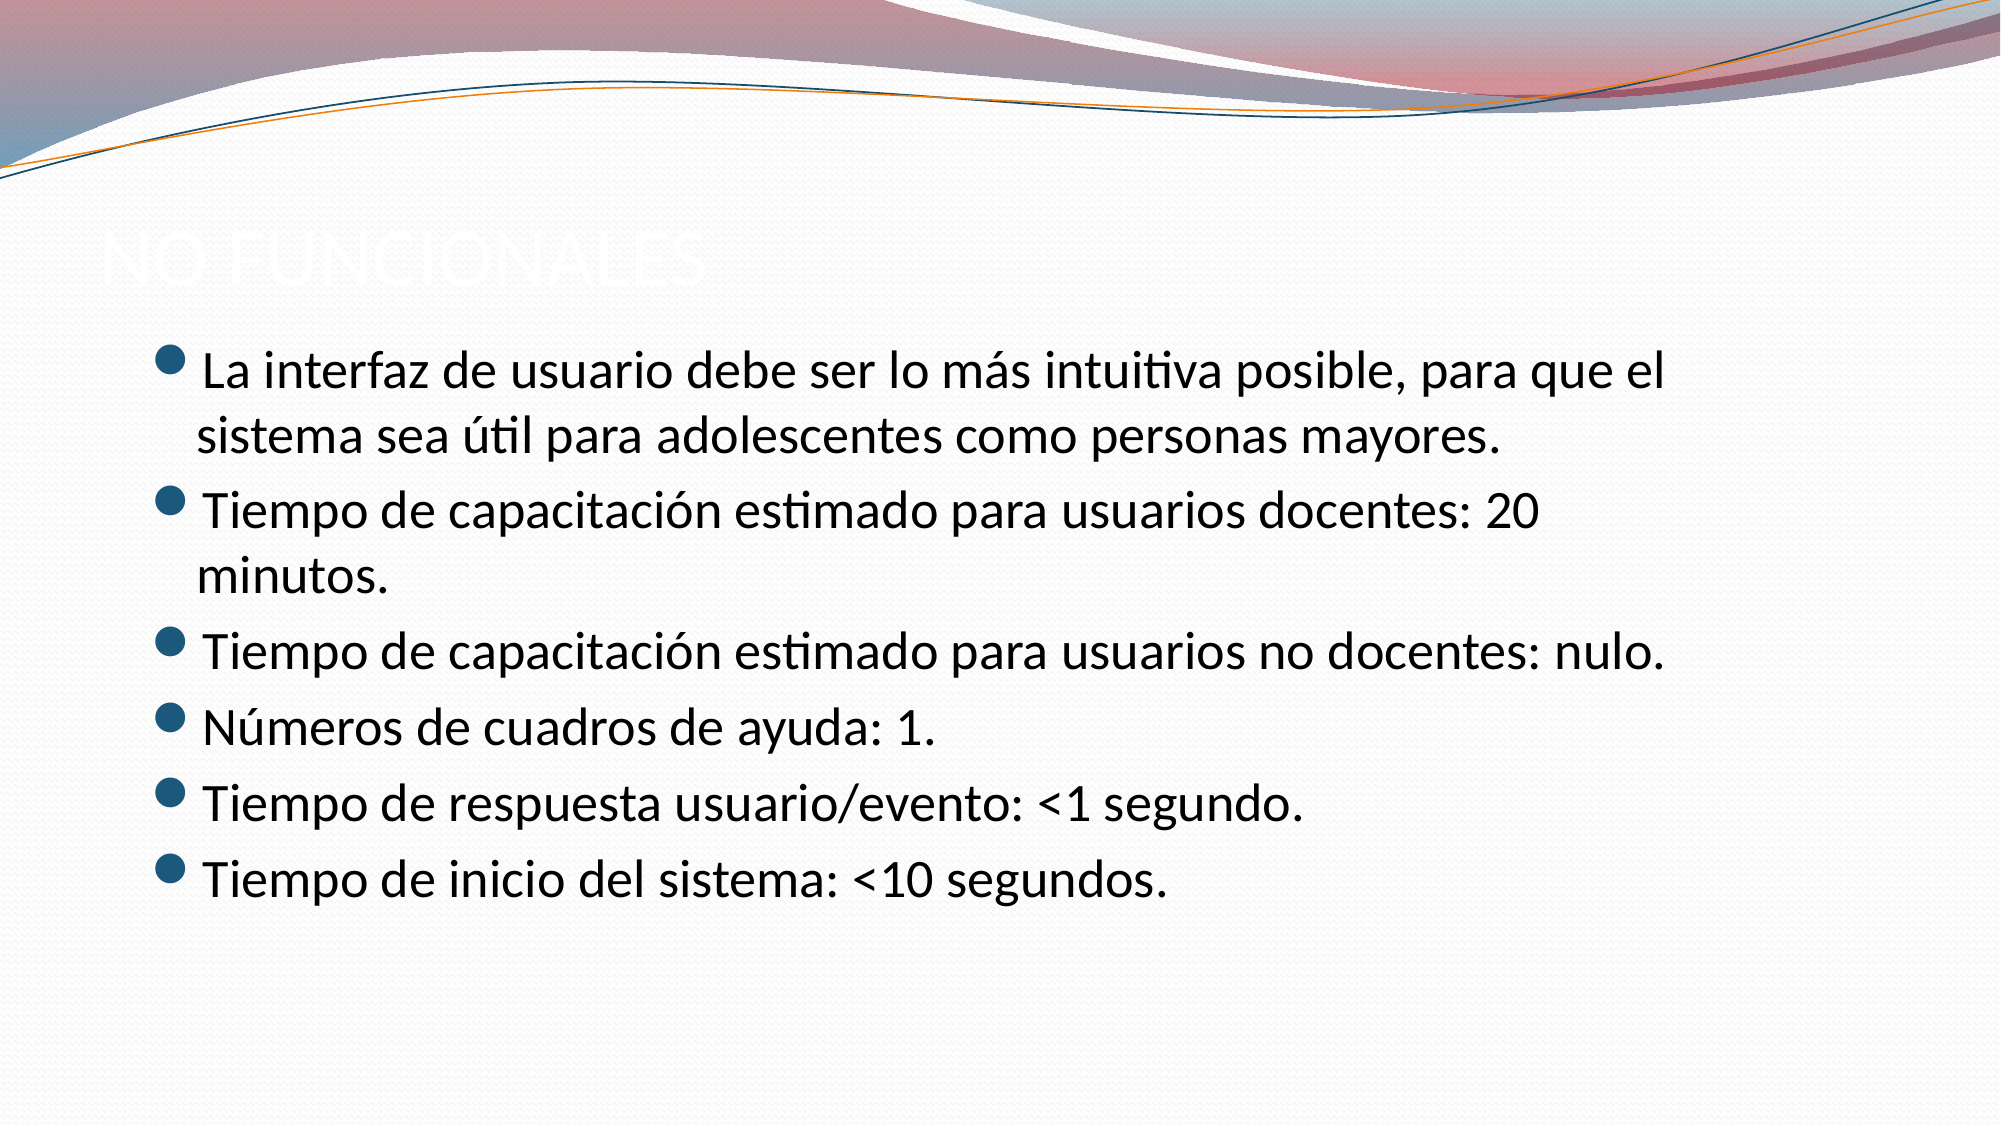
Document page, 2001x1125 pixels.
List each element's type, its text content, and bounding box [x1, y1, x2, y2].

title NO FUNCIONALES [99, 115, 1900, 303]
list La interfaz de usuario debe ser lo más intuitiva posible, para que el sistema sea útil para adolescentes como personas mayores. Tiempo de capacitación estimado para usuarios docentes: 20 minutos. Tiempo de capacitación estimado para usuarios no docentes: nulo. Números de cuadros de ayuda: 1. Tiempo de respuesta usuario/evento: <1 segundo. Tiempo de inicio del sistema: <10 segundos. [136, 326, 1762, 908]
